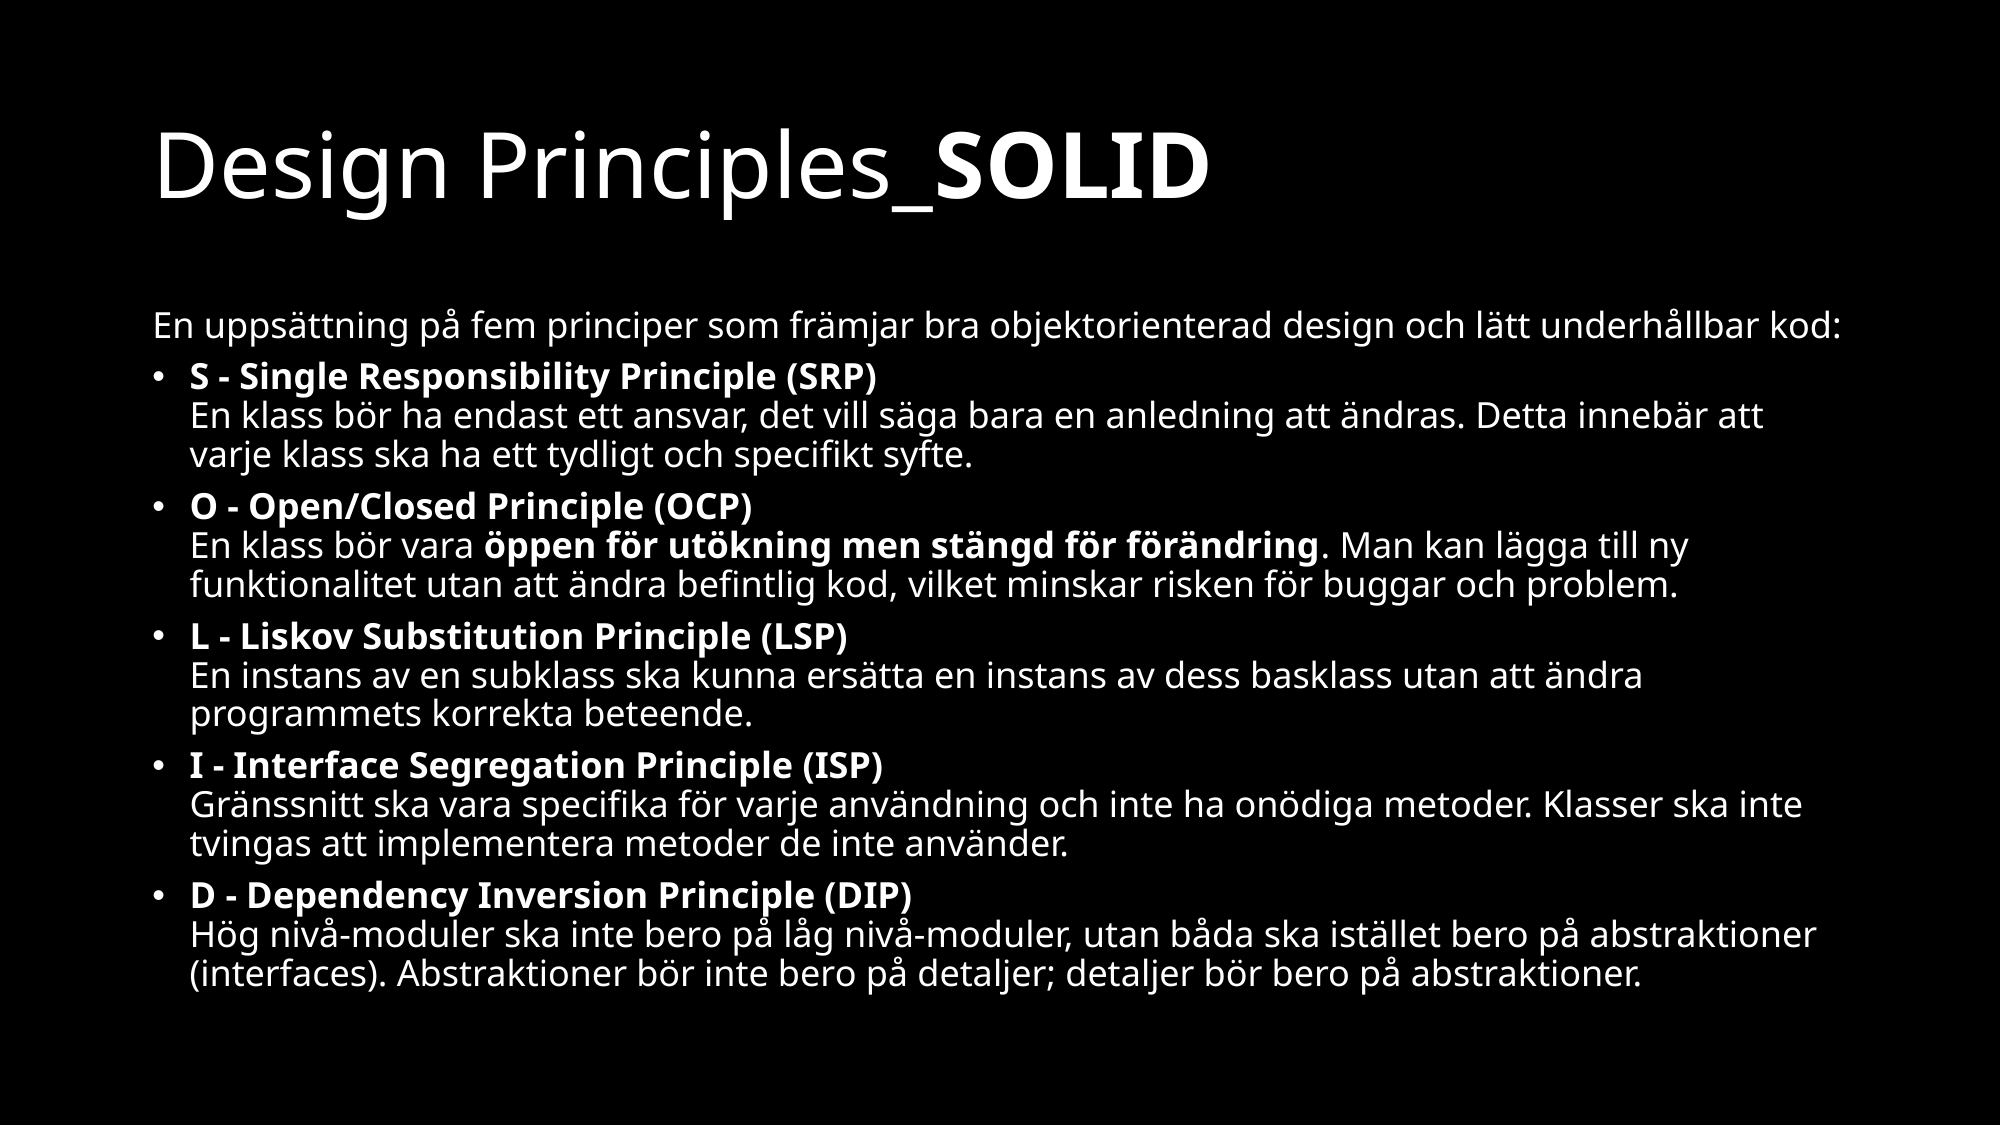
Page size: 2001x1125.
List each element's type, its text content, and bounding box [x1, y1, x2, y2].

title Design Principles_SOLID [137, 59, 1863, 278]
list En uppsättning på fem principer som främjar bra objektorienterad design och lätt underhållbar kod: S - Single Responsibility Principle (SRP) En klass bör ha endast ett ansvar, det vill säga bara en anledning att ändras. Detta innebär att varje klass ska ha ett tydligt och specifikt syfte. O - Open/Closed Principle (OCP) En klass bör vara öppen för utökning men stängd för förändring. Man kan lägga till ny funktionalitet utan att ändra befintlig kod, vilket minskar risken för buggar och problem. L - Liskov Substitution Principle (LSP) En instans av en subklass ska kunna ersätta en instans av dess basklass utan att ändra programmets korrekta beteende. I - Interface Segregation Principle (ISP) Gränssnitt ska vara specifika för varje användning och inte ha onödiga metoder. Klasser ska inte tvingas att implementera metoder de inte använder. D - Dependency Inversion Principle (DIP) Hög nivå-moduler ska inte bero på låg nivå-moduler, utan båda ska istället bero på abstraktioner (interfaces). Abstraktioner bör inte bero på detaljer; detaljer bör bero på abstraktioner. [137, 299, 1863, 1014]
